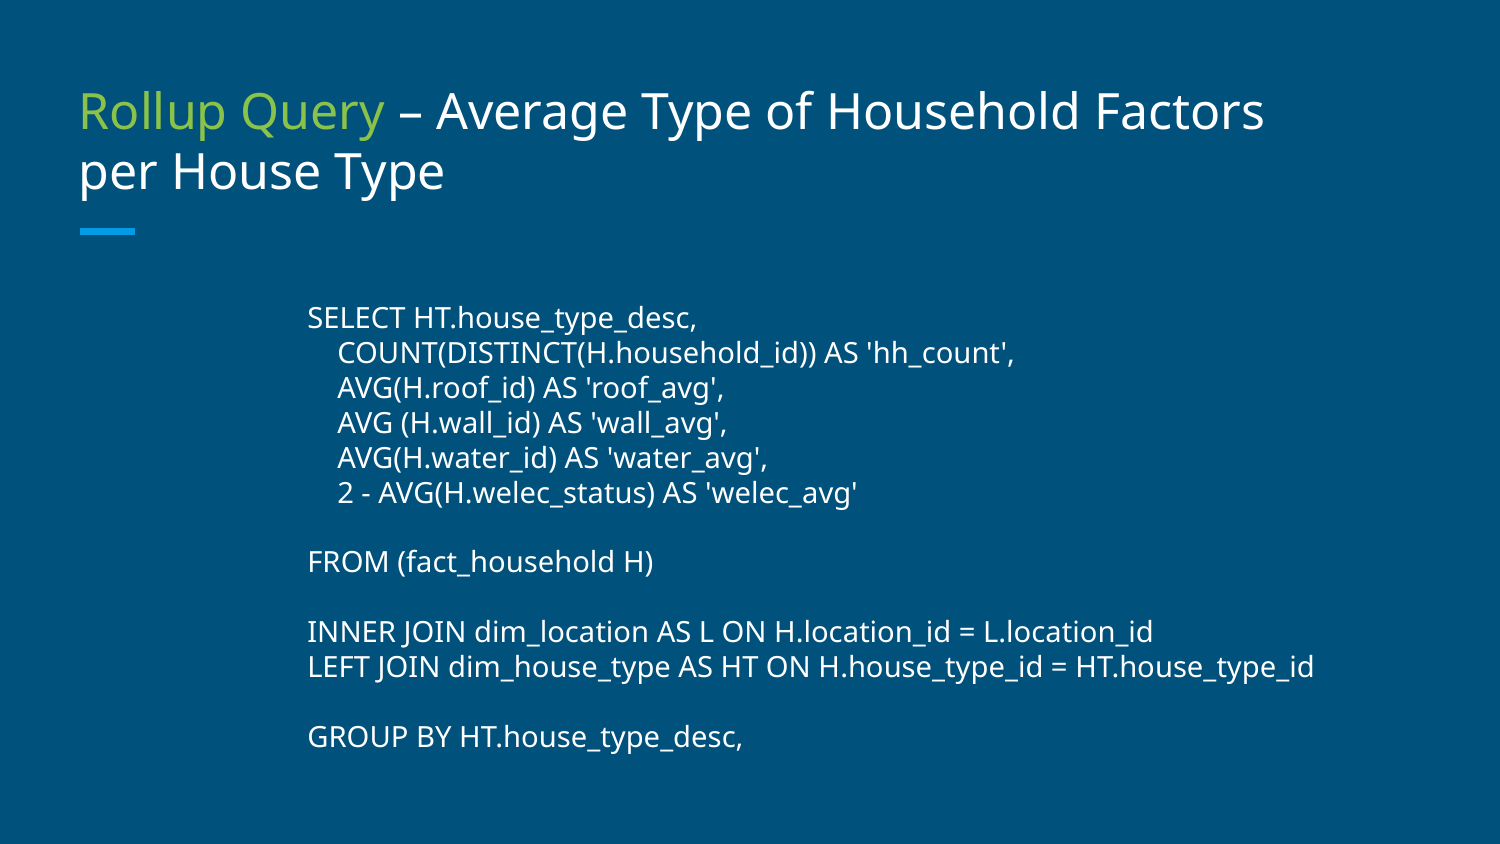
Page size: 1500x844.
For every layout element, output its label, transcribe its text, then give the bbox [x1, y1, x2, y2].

text_box SELECT HT.house_type_desc, COUNT(DISTINCT(H.household_id)) AS 'hh_count', AVG(H.roof_id) AS 'roof_avg', AVG (H.wall_id) AS 'wall_avg', AVG(H.water_id) AS 'water_avg', 2 - AVG(H.welec_status) AS 'welec_avg' FROM (fact_household H) INNER JOIN dim_location AS L ON H.location_id = L.location_id LEFT JOIN dim_house_type AS HT ON H.house_type_id = HT.house_type_id GROUP BY HT.house_type_desc, [292, 291, 1331, 761]
title Rollup Query – Average Type of Household Factors per House Type [63, 91, 1360, 216]
